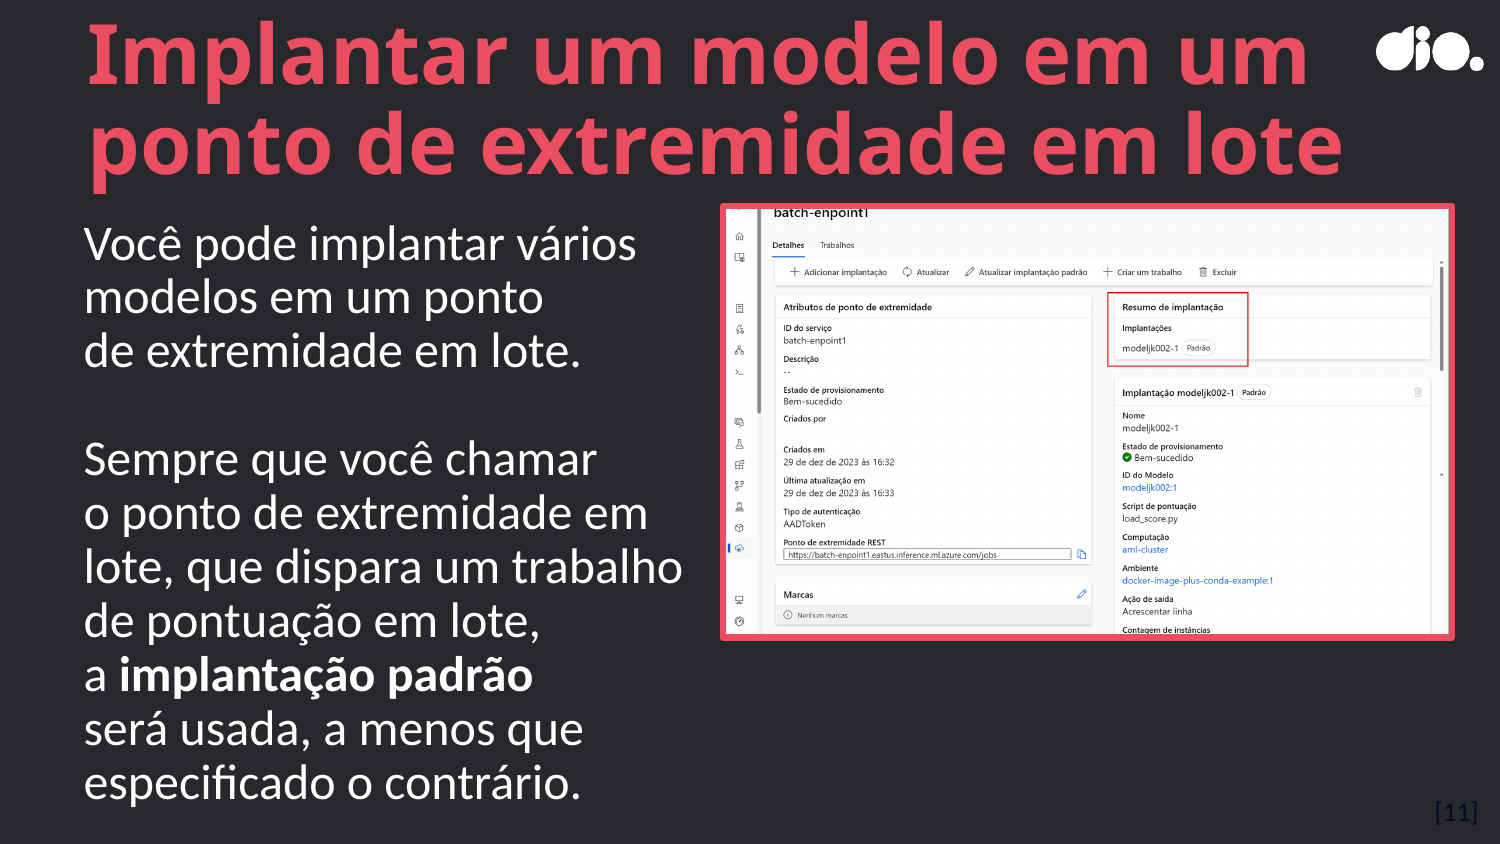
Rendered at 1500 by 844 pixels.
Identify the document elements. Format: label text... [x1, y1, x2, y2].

text_box [11] [1394, 779, 1494, 844]
list Você pode implantar vários modelos em um ponto de extremidade em lote. Sempre que você chamar o ponto de extremidade em lote, que dispara um trabalho de pontuação em lote, a implantação padrão será usada, a menos que especificado o contrário. [68, 209, 726, 785]
title Implantar um modelo em um ponto de extremidade em lote [72, 71, 1432, 133]
picture [725, 209, 1449, 635]
picture [1376, 26, 1484, 71]
